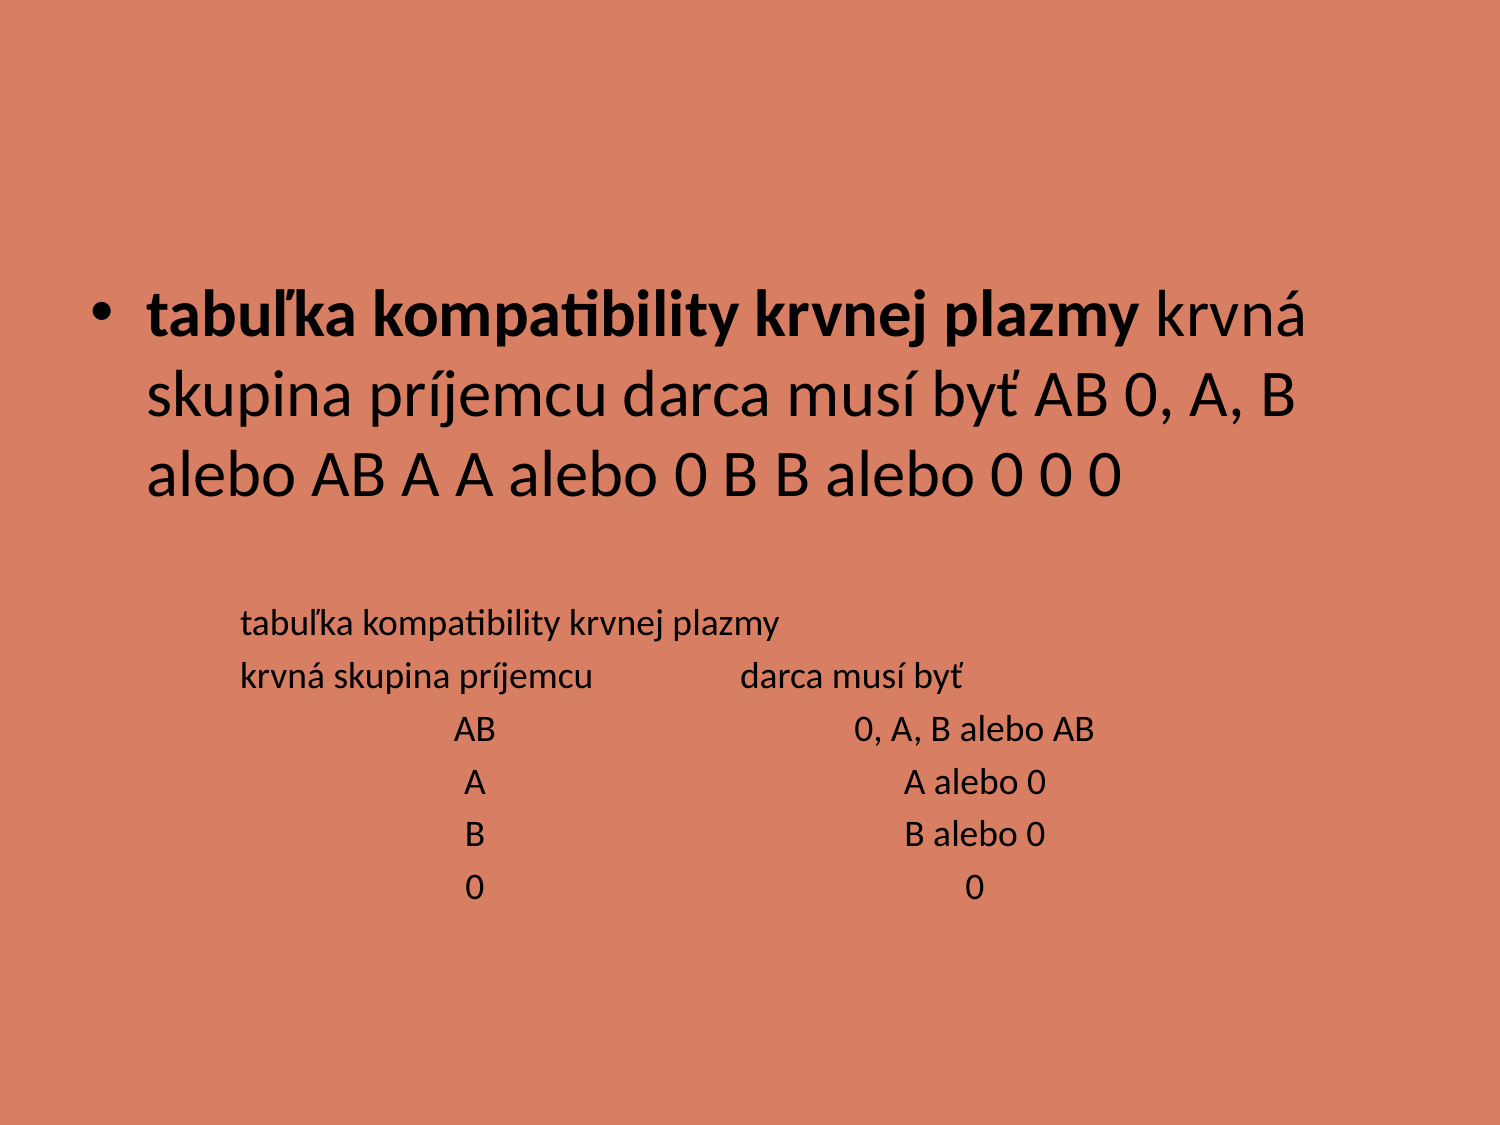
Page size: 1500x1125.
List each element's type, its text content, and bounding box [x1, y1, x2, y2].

table_cell 0 [225, 864, 725, 917]
table_header tabuľka kompatibility krvnej plazmy [225, 600, 1225, 653]
table_cell darca musí byť [725, 653, 1225, 706]
table_cell AB [225, 706, 725, 758]
table_cell 0 [725, 864, 1225, 917]
table_cell krvná skupina príjemcu [225, 653, 725, 706]
table_cell B alebo 0 [725, 811, 1225, 864]
table_cell B [225, 811, 725, 864]
table_cell A [225, 758, 725, 811]
table_cell 0, A, B alebo AB [725, 706, 1225, 758]
table_cell A alebo 0 [725, 758, 1225, 811]
list tabuľka kompatibility krvnej plazmy krvná skupina príjemcu darca musí byť AB 0, A, B alebo AB A A alebo 0 B B alebo 0 0 0 [75, 262, 1425, 1005]
